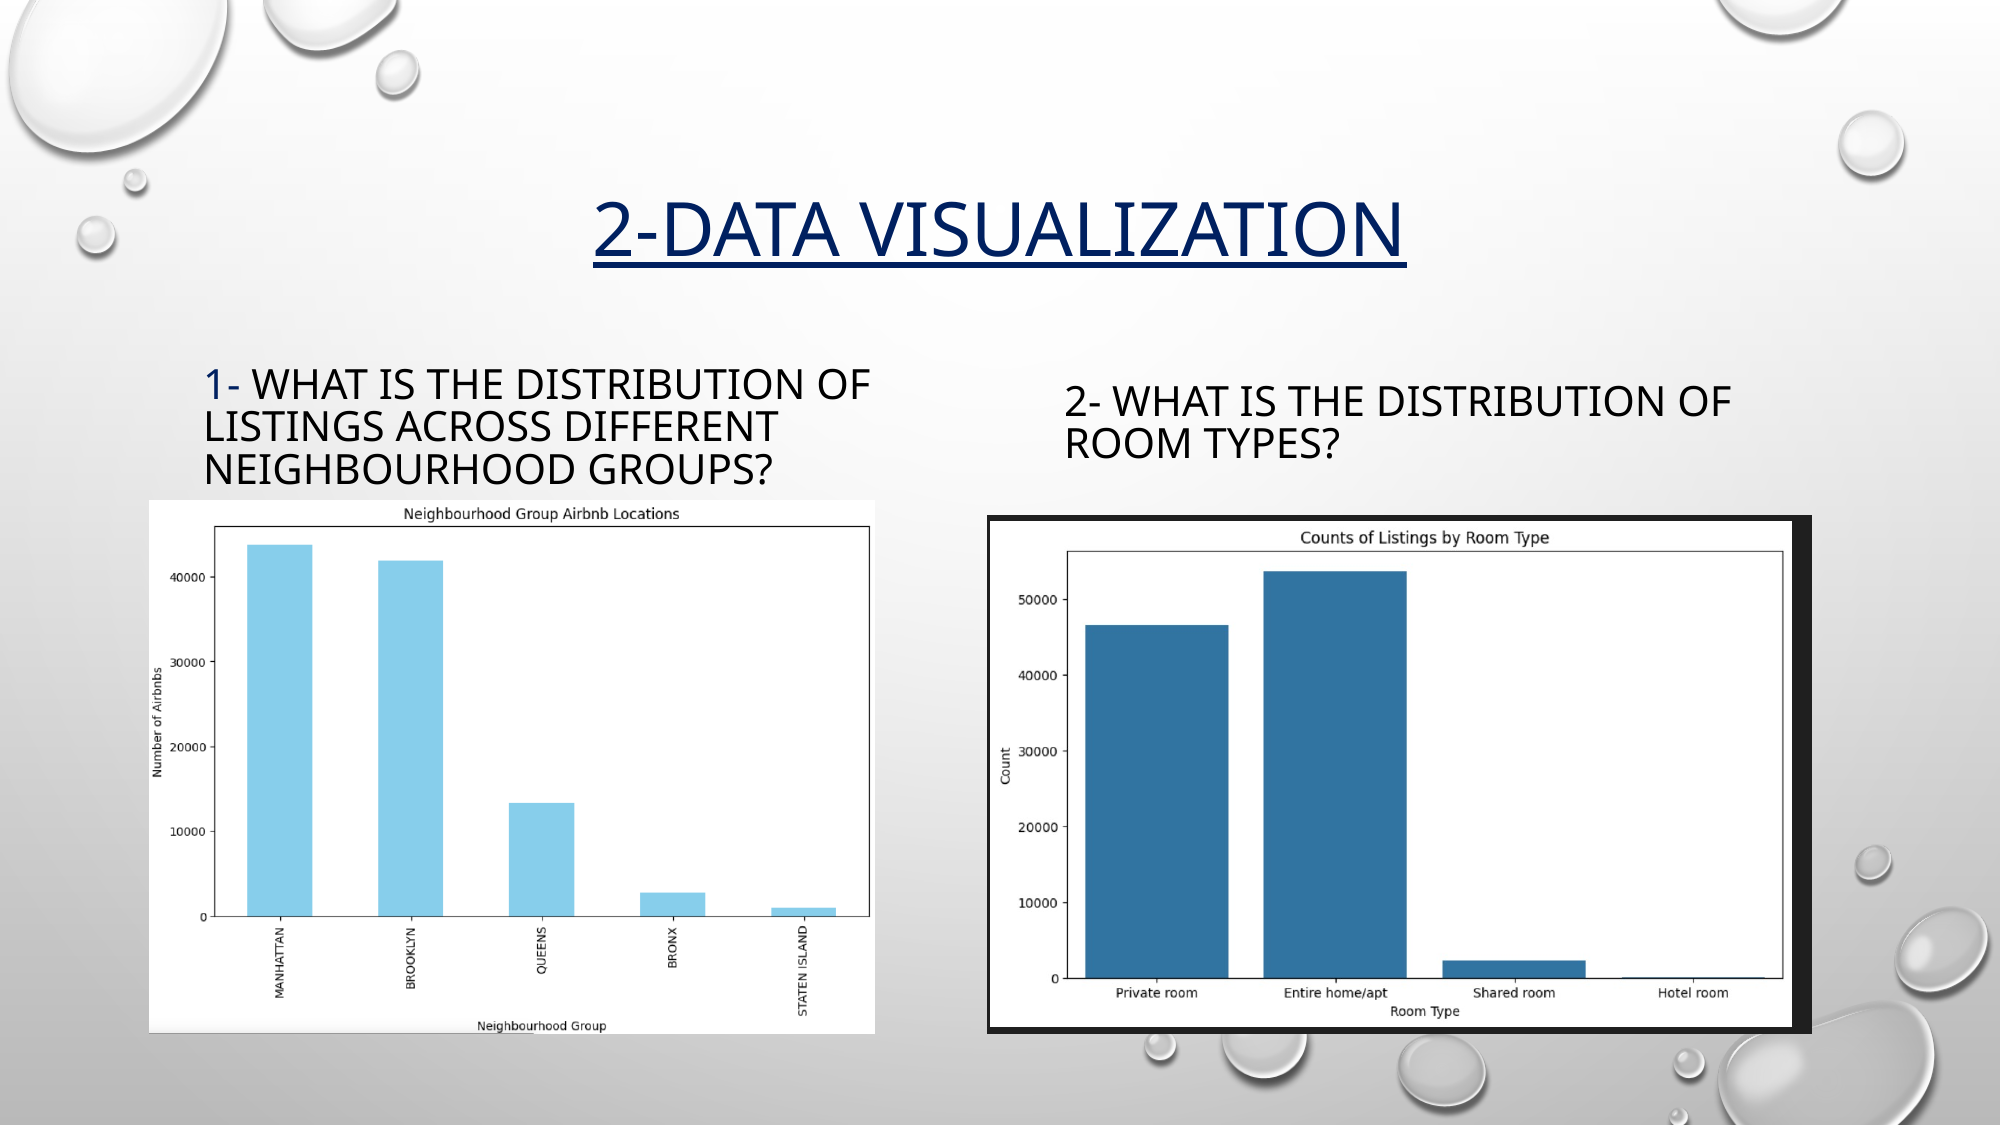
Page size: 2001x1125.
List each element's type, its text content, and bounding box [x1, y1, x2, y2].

list 1- What is the distribution of listings across different neighbourhood groups? [188, 388, 988, 501]
picture [0, 0, 2000, 1125]
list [149, 500, 875, 1034]
title 2-Data Visualization [149, 101, 1851, 364]
list 2- what is the distribution of room types? [1049, 363, 1850, 475]
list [987, 515, 1812, 1034]
